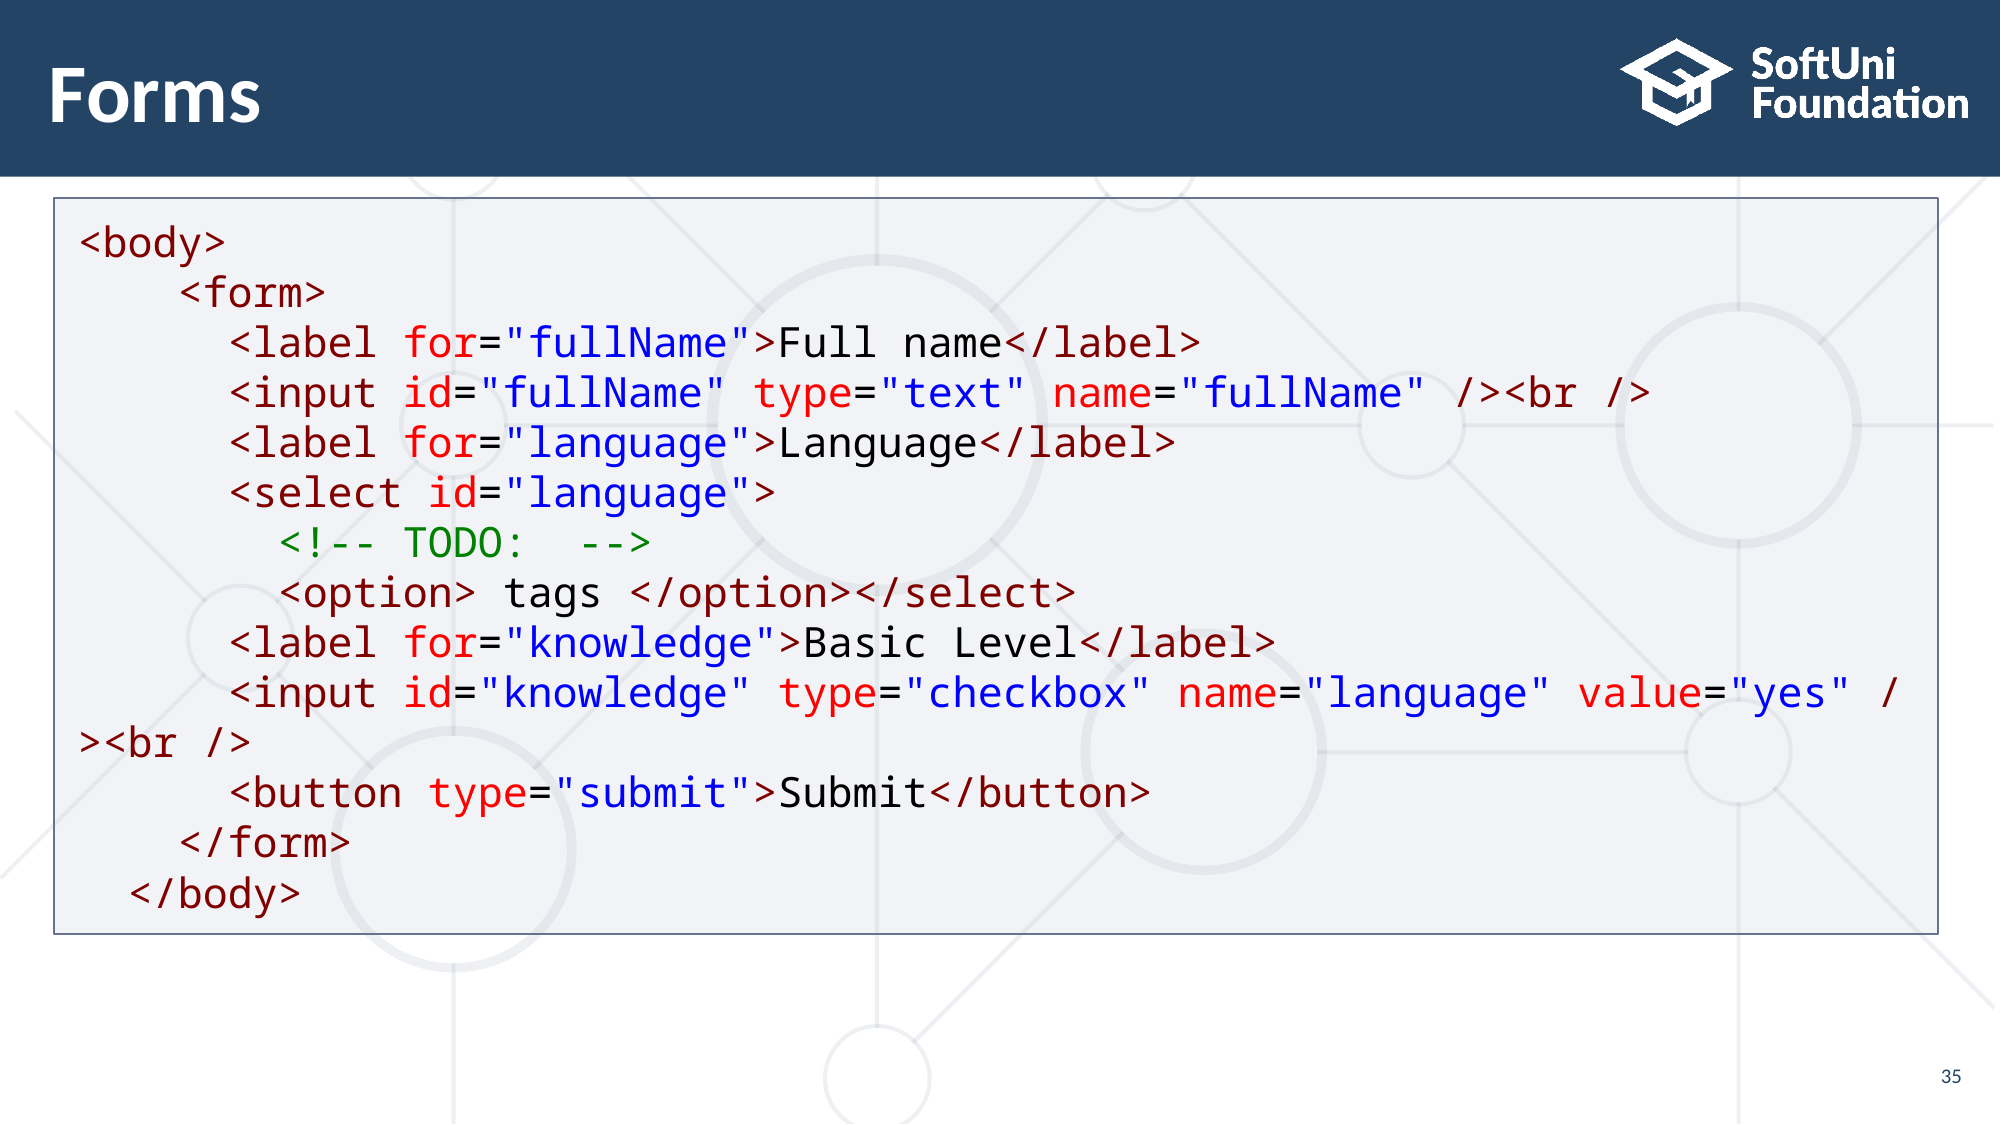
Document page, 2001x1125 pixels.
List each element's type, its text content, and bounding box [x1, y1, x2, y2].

slide_number 35 [1897, 1049, 1968, 1101]
text_box <body> <form> <label for="fullName">Full name</label> <input id="fullName" type="text" name="fullName" /><br /> <label for="language">Language</label> <select id="language"> <!-- TODO: --> <option> tags </option></select> <label for="knowledge">Basic Level</label> <input id="knowledge" type="checkbox" name="language" value="yes" /><br /> <button type="submit">Submit</button> </form> </body> [54, 198, 1939, 935]
picture [1619, 38, 1968, 126]
title Forms [31, 16, 1591, 162]
